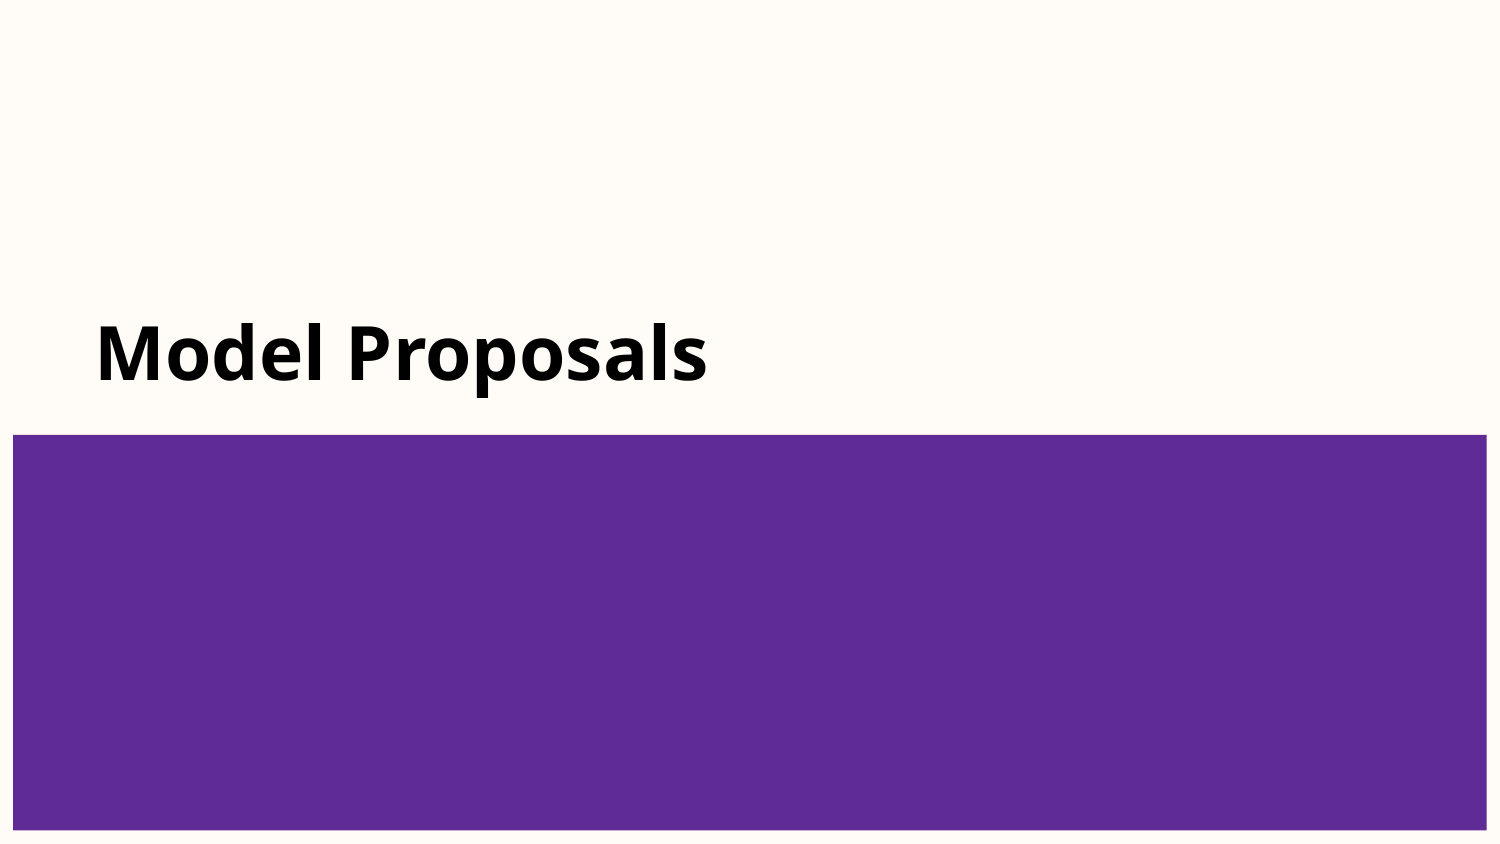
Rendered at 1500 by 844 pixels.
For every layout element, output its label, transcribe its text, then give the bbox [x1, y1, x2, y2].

title Model Proposals [79, 281, 1423, 411]
